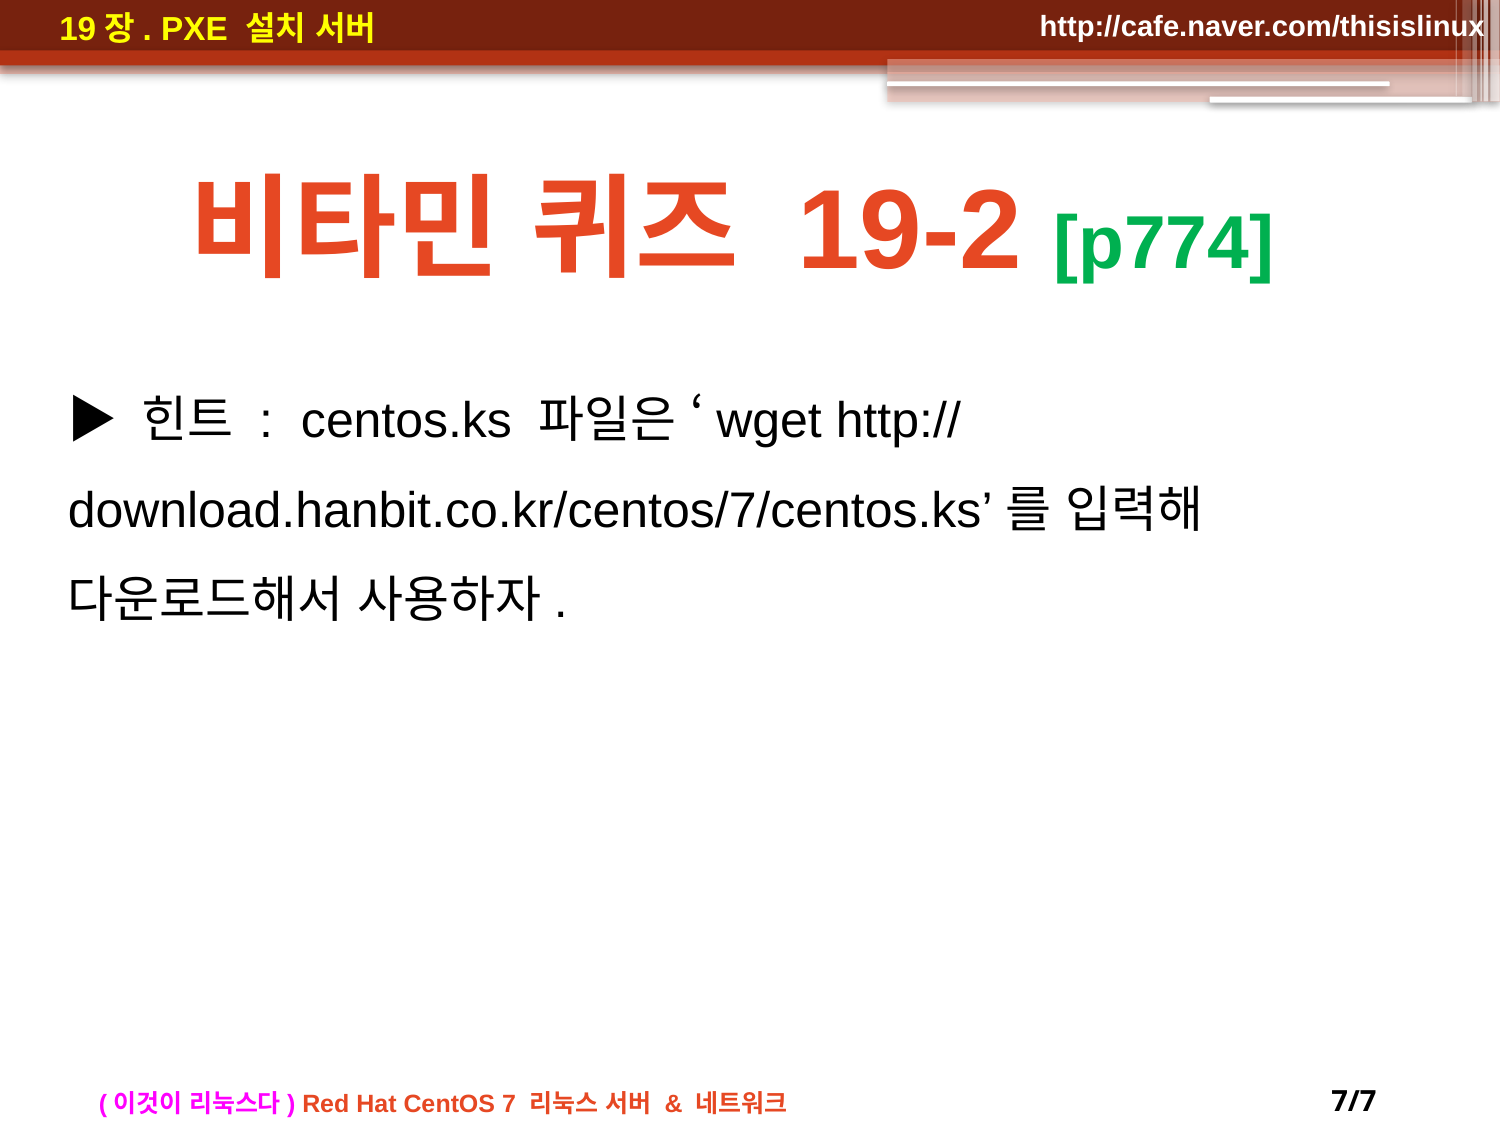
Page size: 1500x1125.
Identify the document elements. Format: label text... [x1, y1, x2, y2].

text_box 비타민 퀴즈 19-2 [p774] [174, 148, 1290, 299]
text_box ▶ 힌트 : centos.ks 파일은 ‘wget http://download.hanbit.co.kr/centos/7/centos.ks’를 입력해 다운로드해서 사용하자. [53, 349, 1447, 725]
